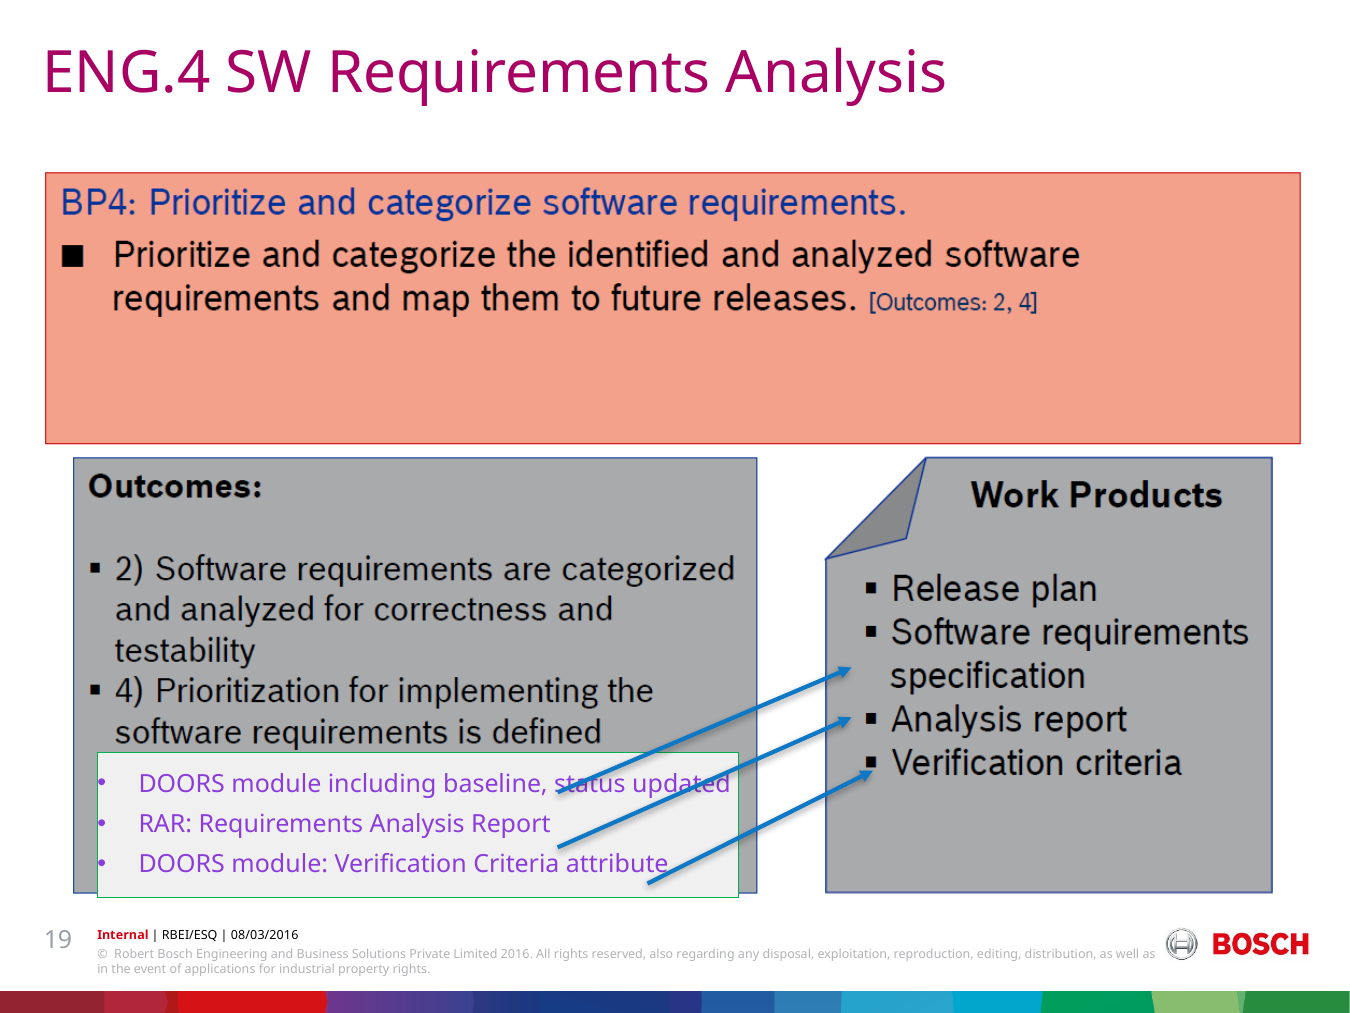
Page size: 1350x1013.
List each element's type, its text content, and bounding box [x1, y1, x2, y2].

text_box © Robert Bosch Engineering and Business Solutions Private Limited 2016. All rights reserved, also regarding any disposal, exploitation, reproduction, editing, distribution, as well as in the event of applications for industrial property rights. [95, 942, 1159, 982]
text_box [647, 770, 874, 884]
text_box Internal | RBEI/ESQ | 08/03/2016 [95, 924, 1159, 942]
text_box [557, 717, 852, 848]
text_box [557, 667, 852, 717]
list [43, 169, 1303, 897]
picture [0, 991, 953, 1013]
title ENG.4 SW Requirements Analysis [42, 42, 1303, 169]
picture [1041, 896, 1350, 1013]
text_box 19 [42, 921, 93, 993]
